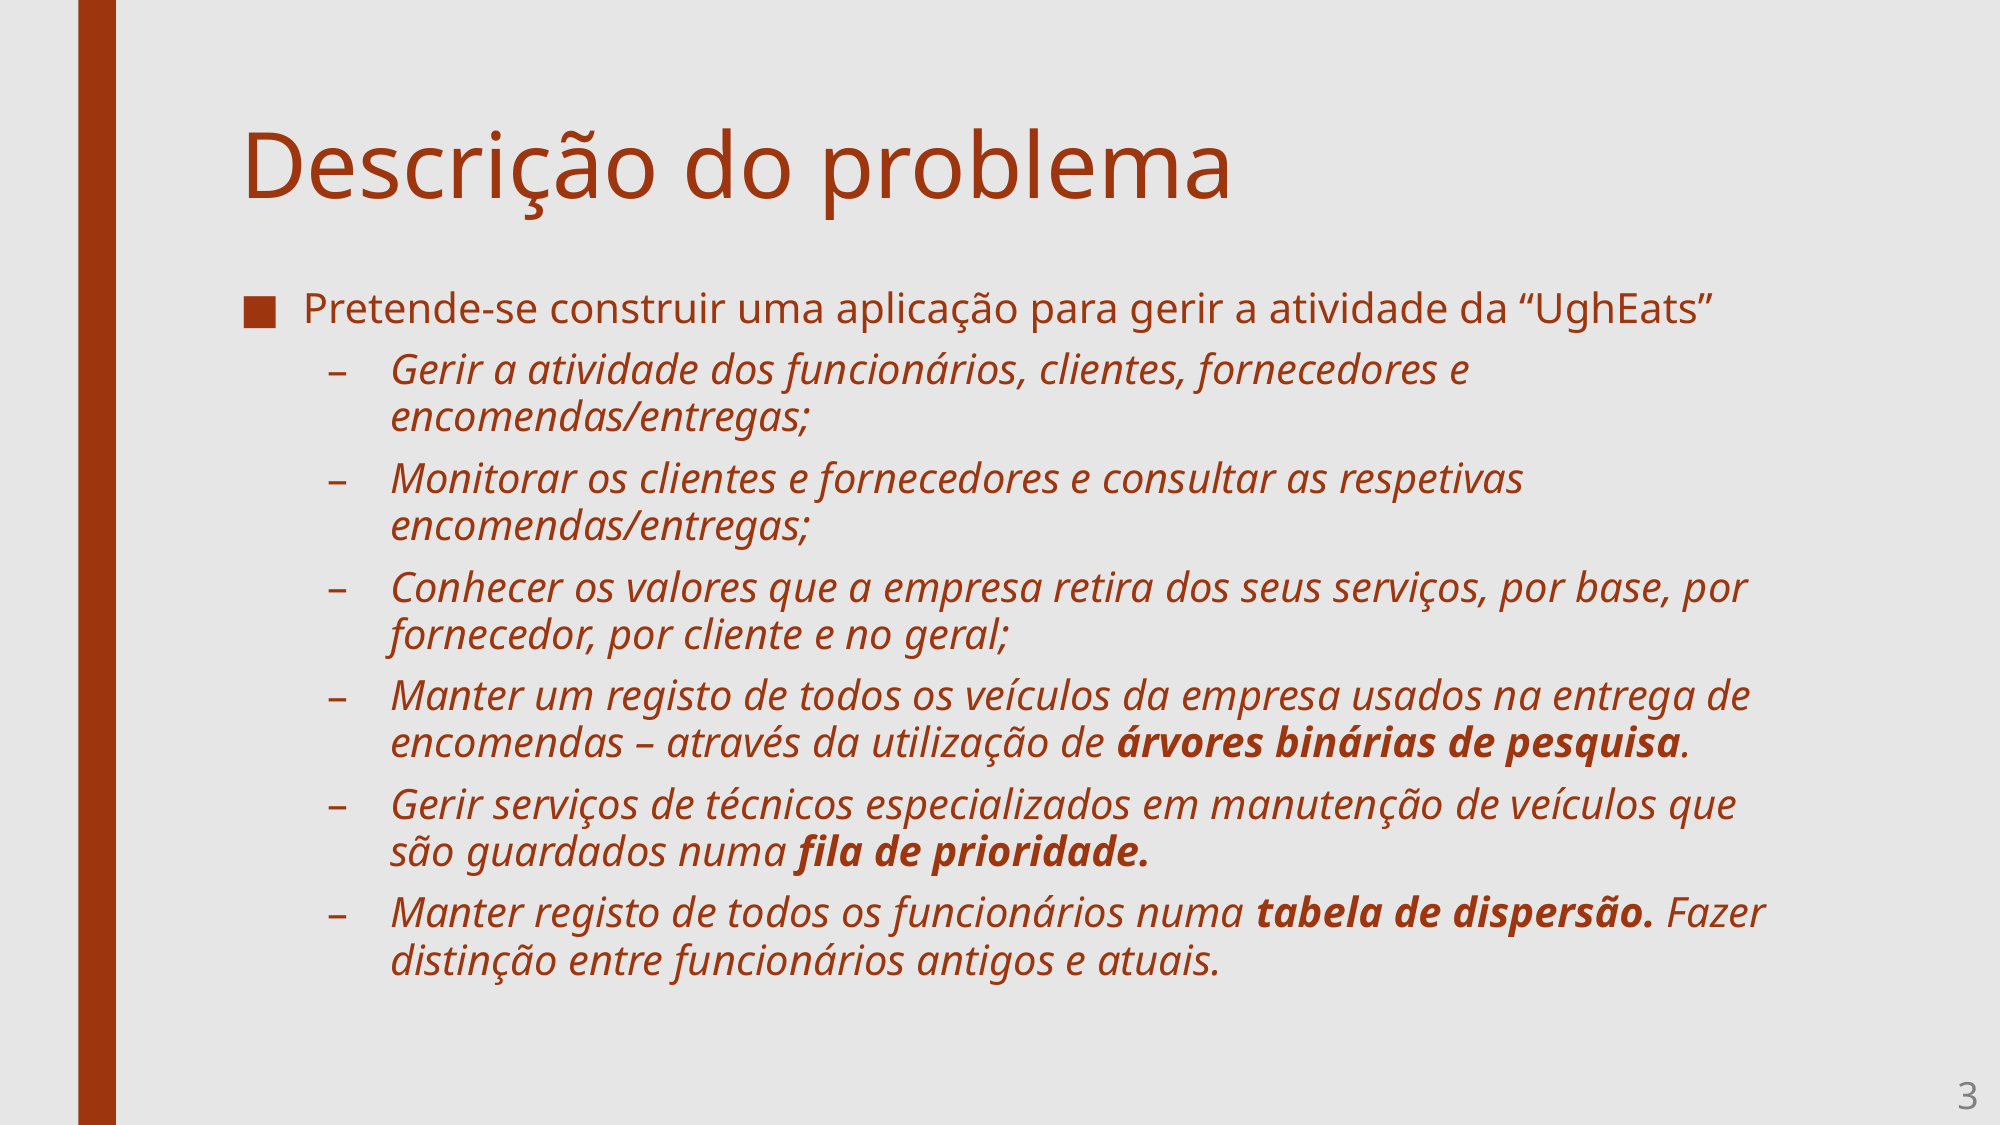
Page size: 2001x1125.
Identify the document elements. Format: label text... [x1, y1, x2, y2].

title Descrição do problema [225, 112, 1800, 278]
text_box 3 [1942, 1064, 2000, 1125]
list Pretende-se construir uma aplicação para gerir a atividade da “UghEats” Gerir a atividade dos funcionários, clientes, fornecedores e encomendas/entregas; Monitorar os clientes e fornecedores e consultar as respetivas encomendas/entregas; Conhecer os valores que a empresa retira dos seus serviços, por base, por fornecedor, por cliente e no geral; Manter um registo de todos os veículos da empresa usados na entrega de encomendas – através da utilização de árvores binárias de pesquisa. Gerir serviços de técnicos especializados em manutenção de veículos que são guardados numa fila de prioridade. Manter registo de todos os funcionários numa tabela de dispersão. Fazer distinção entre funcionários antigos e atuais. [225, 278, 1800, 1048]
